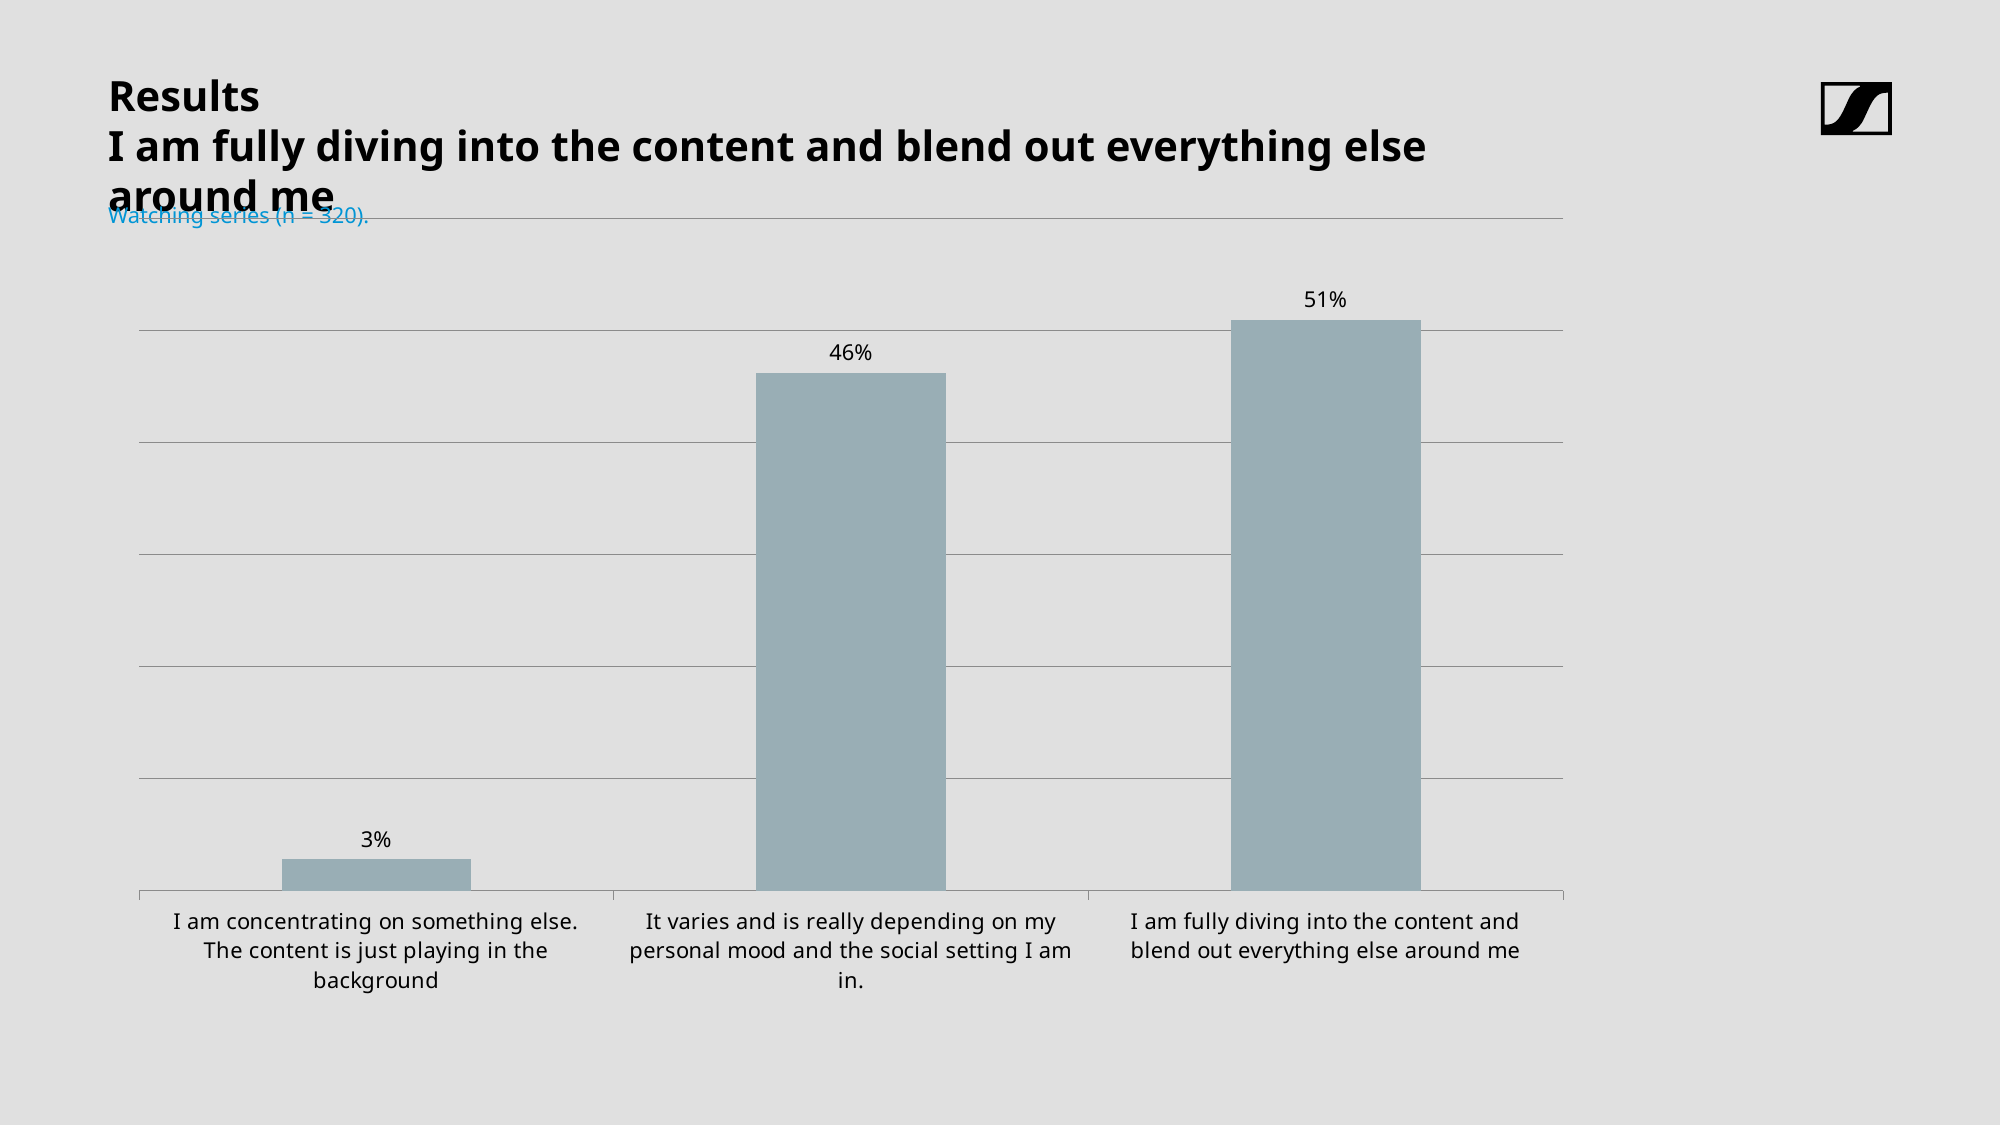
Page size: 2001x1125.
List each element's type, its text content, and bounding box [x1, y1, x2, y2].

chart [109, 202, 1593, 1011]
list Watching series (n = 320). [108, 196, 1585, 1012]
title Results I am fully diving into the content and blend out everything else around me [108, 69, 1585, 196]
